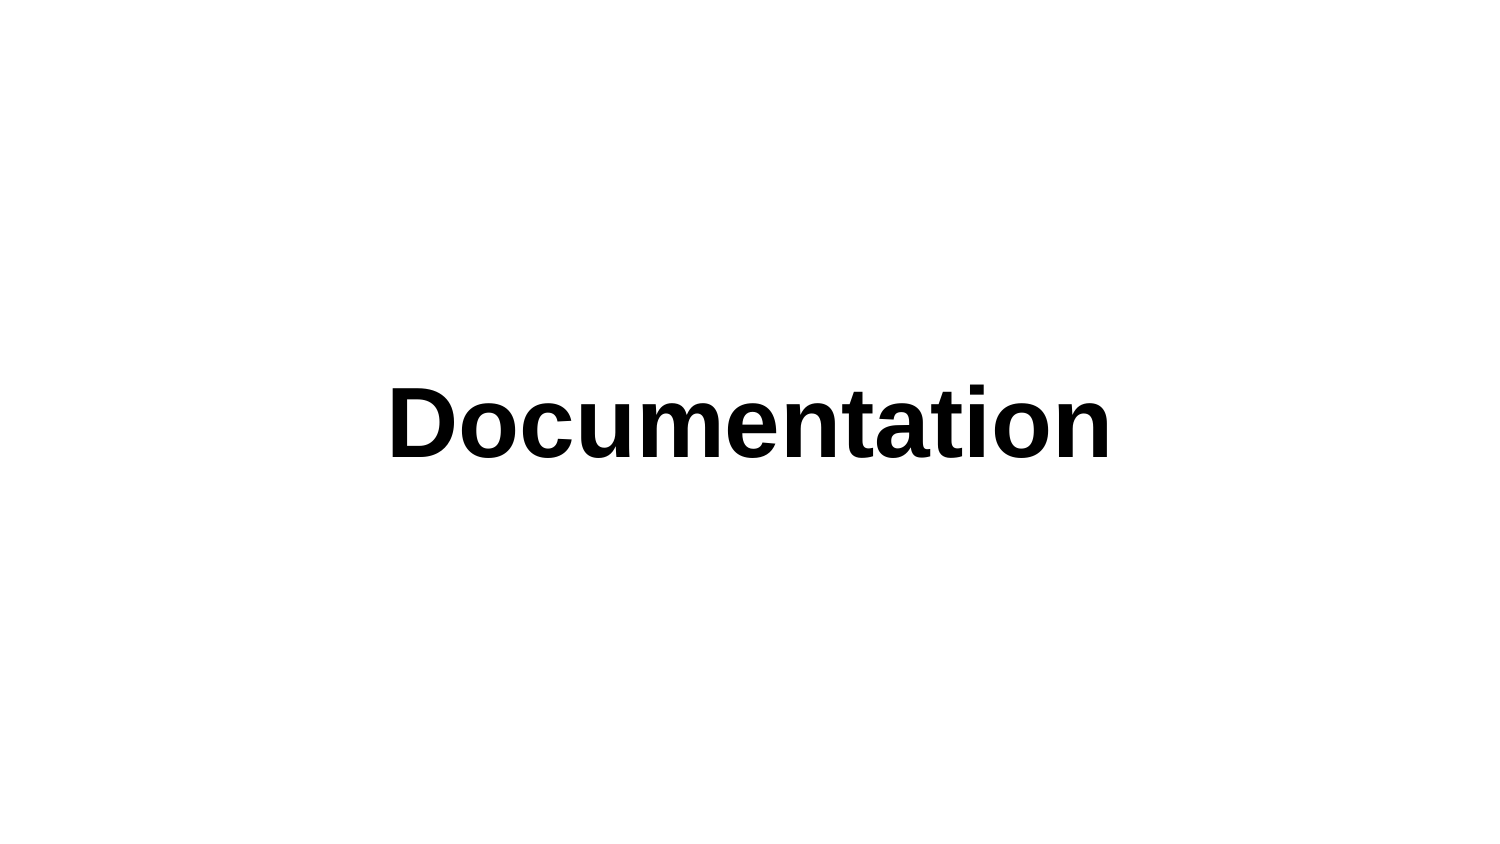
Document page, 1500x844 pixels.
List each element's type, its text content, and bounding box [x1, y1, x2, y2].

title Documentation [75, 351, 1425, 493]
